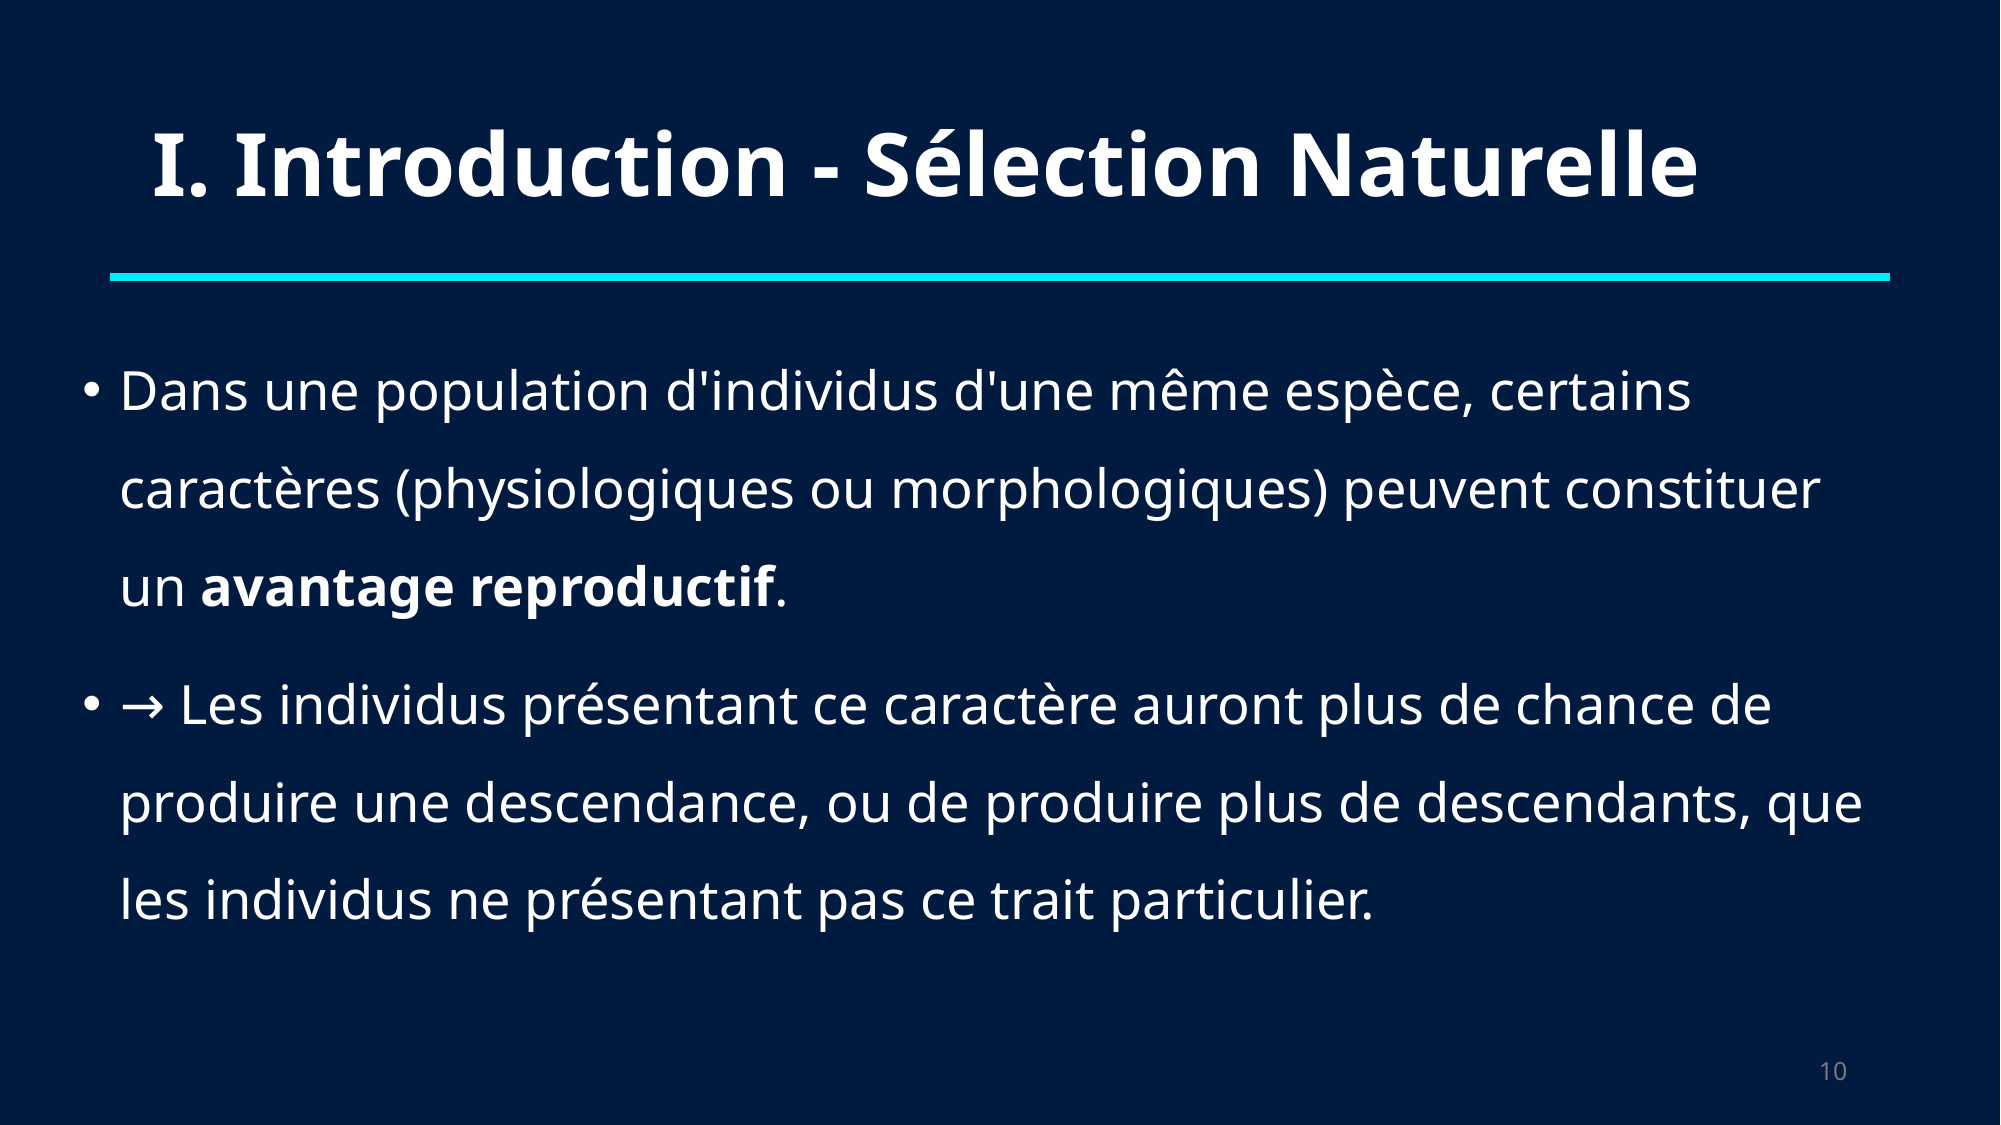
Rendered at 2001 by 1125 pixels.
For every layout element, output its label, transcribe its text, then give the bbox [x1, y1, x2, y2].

title I. Introduction - Sélection Naturelle [137, 59, 1863, 273]
slide_number 9 [1412, 1042, 1863, 1103]
list Dans une population d'individus d'une même espèce, certains caractères (physiologiques ou morphologiques) peuvent constituer un avantage reproductif. → Les individus présentant ce caractère auront plus de chance de produire une descendance, ou de produire plus de descendants, que les individus ne présentant pas ce trait particulier. [67, 316, 1917, 1083]
